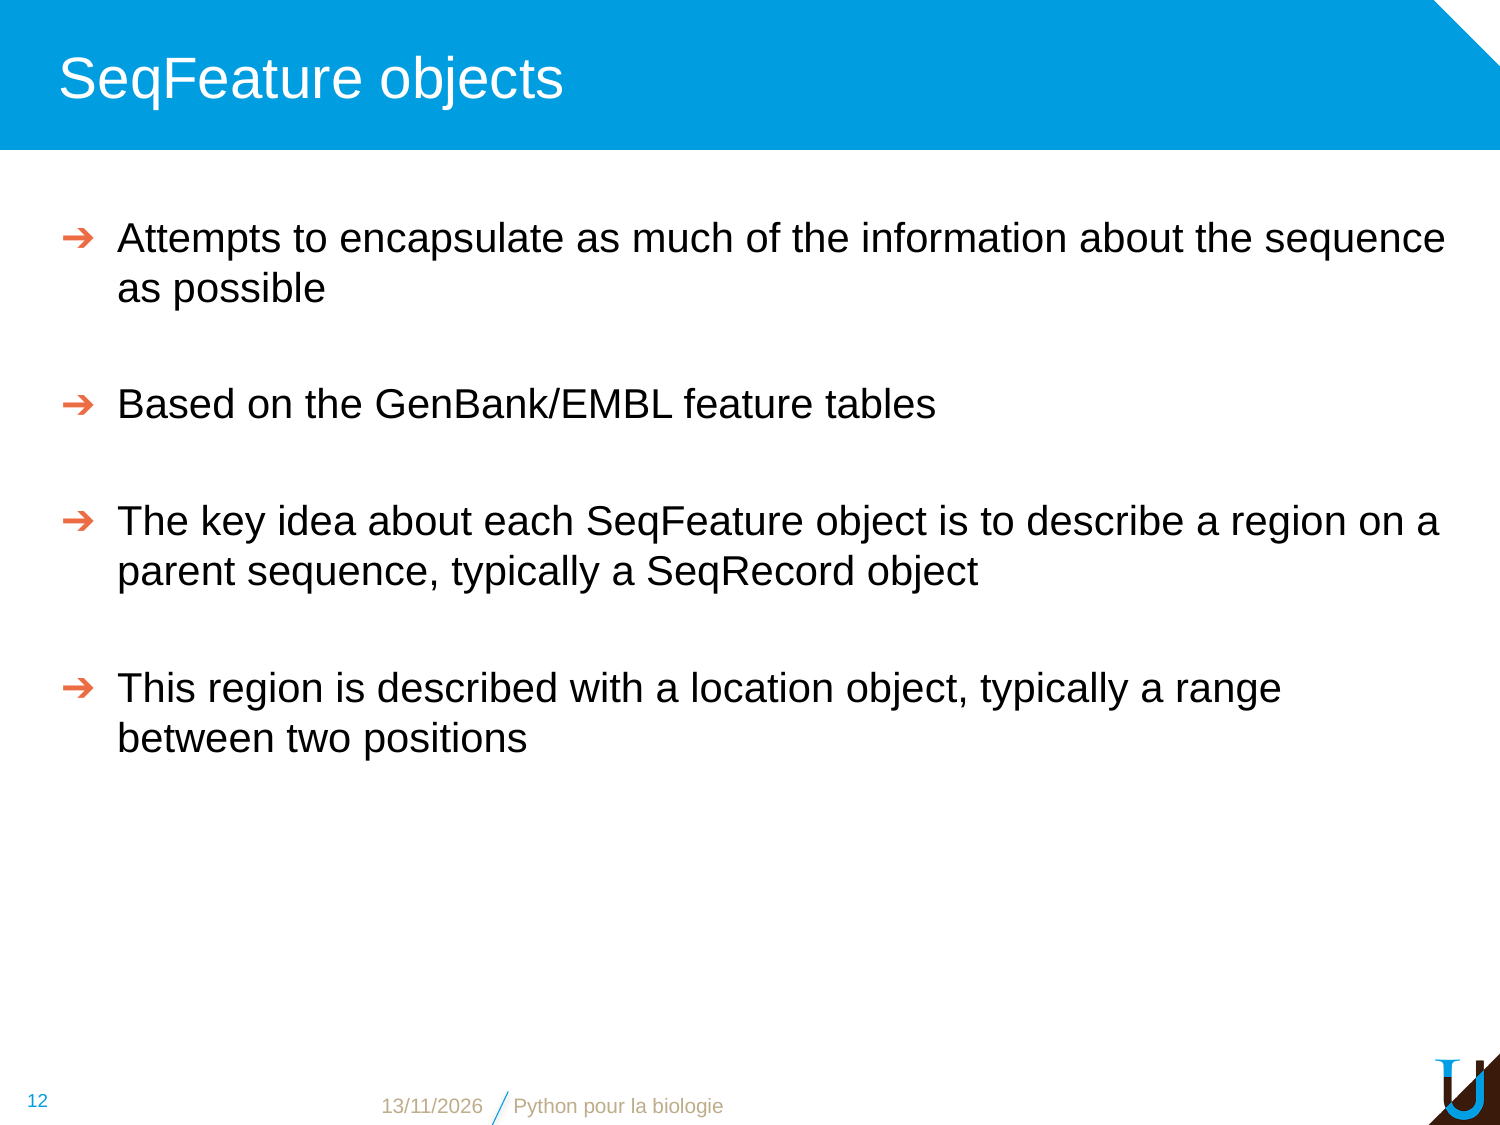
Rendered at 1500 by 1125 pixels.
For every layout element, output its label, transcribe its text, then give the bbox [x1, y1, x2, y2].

slide_number 12 [0, 1074, 75, 1125]
footer Python pour la biologie [498, 1091, 1362, 1125]
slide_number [147, 1091, 498, 1125]
title SeqFeature objects [0, 0, 1425, 150]
picture [1425, 1050, 1500, 1125]
list Attempts to encapsulate as much of the information about the sequence as possible Based on the GenBank/EMBL feature tables The key idea about each SeqFeature object is to describe a region on a parent sequence, typically a SeqRecord object This region is described with a location object, typically a range between two positions [45, 202, 1464, 1005]
